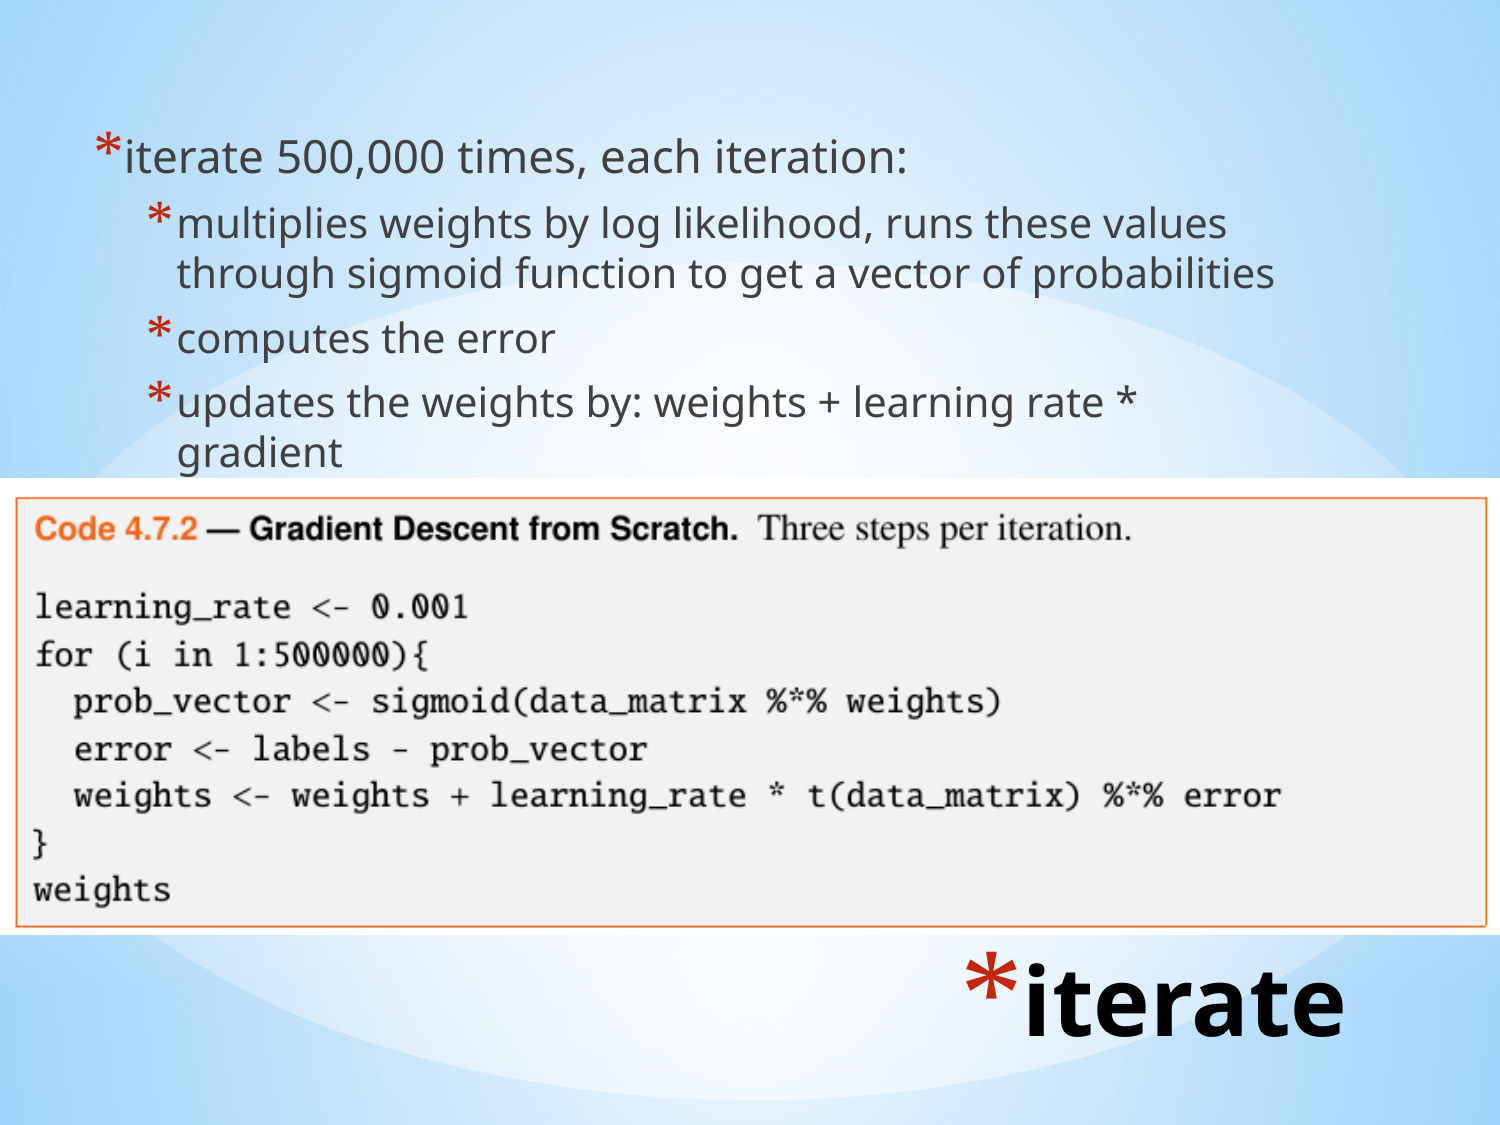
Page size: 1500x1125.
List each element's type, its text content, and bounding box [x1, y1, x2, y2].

title iterate [294, 943, 1363, 1121]
list iterate 500,000 times, each iteration: multiplies weights by log likelihood, runs these values through sigmoid function to get a vector of probabilities computes the error updates the weights by: weights + learning rate * gradient [71, 120, 1323, 476]
picture [0, 478, 1500, 935]
